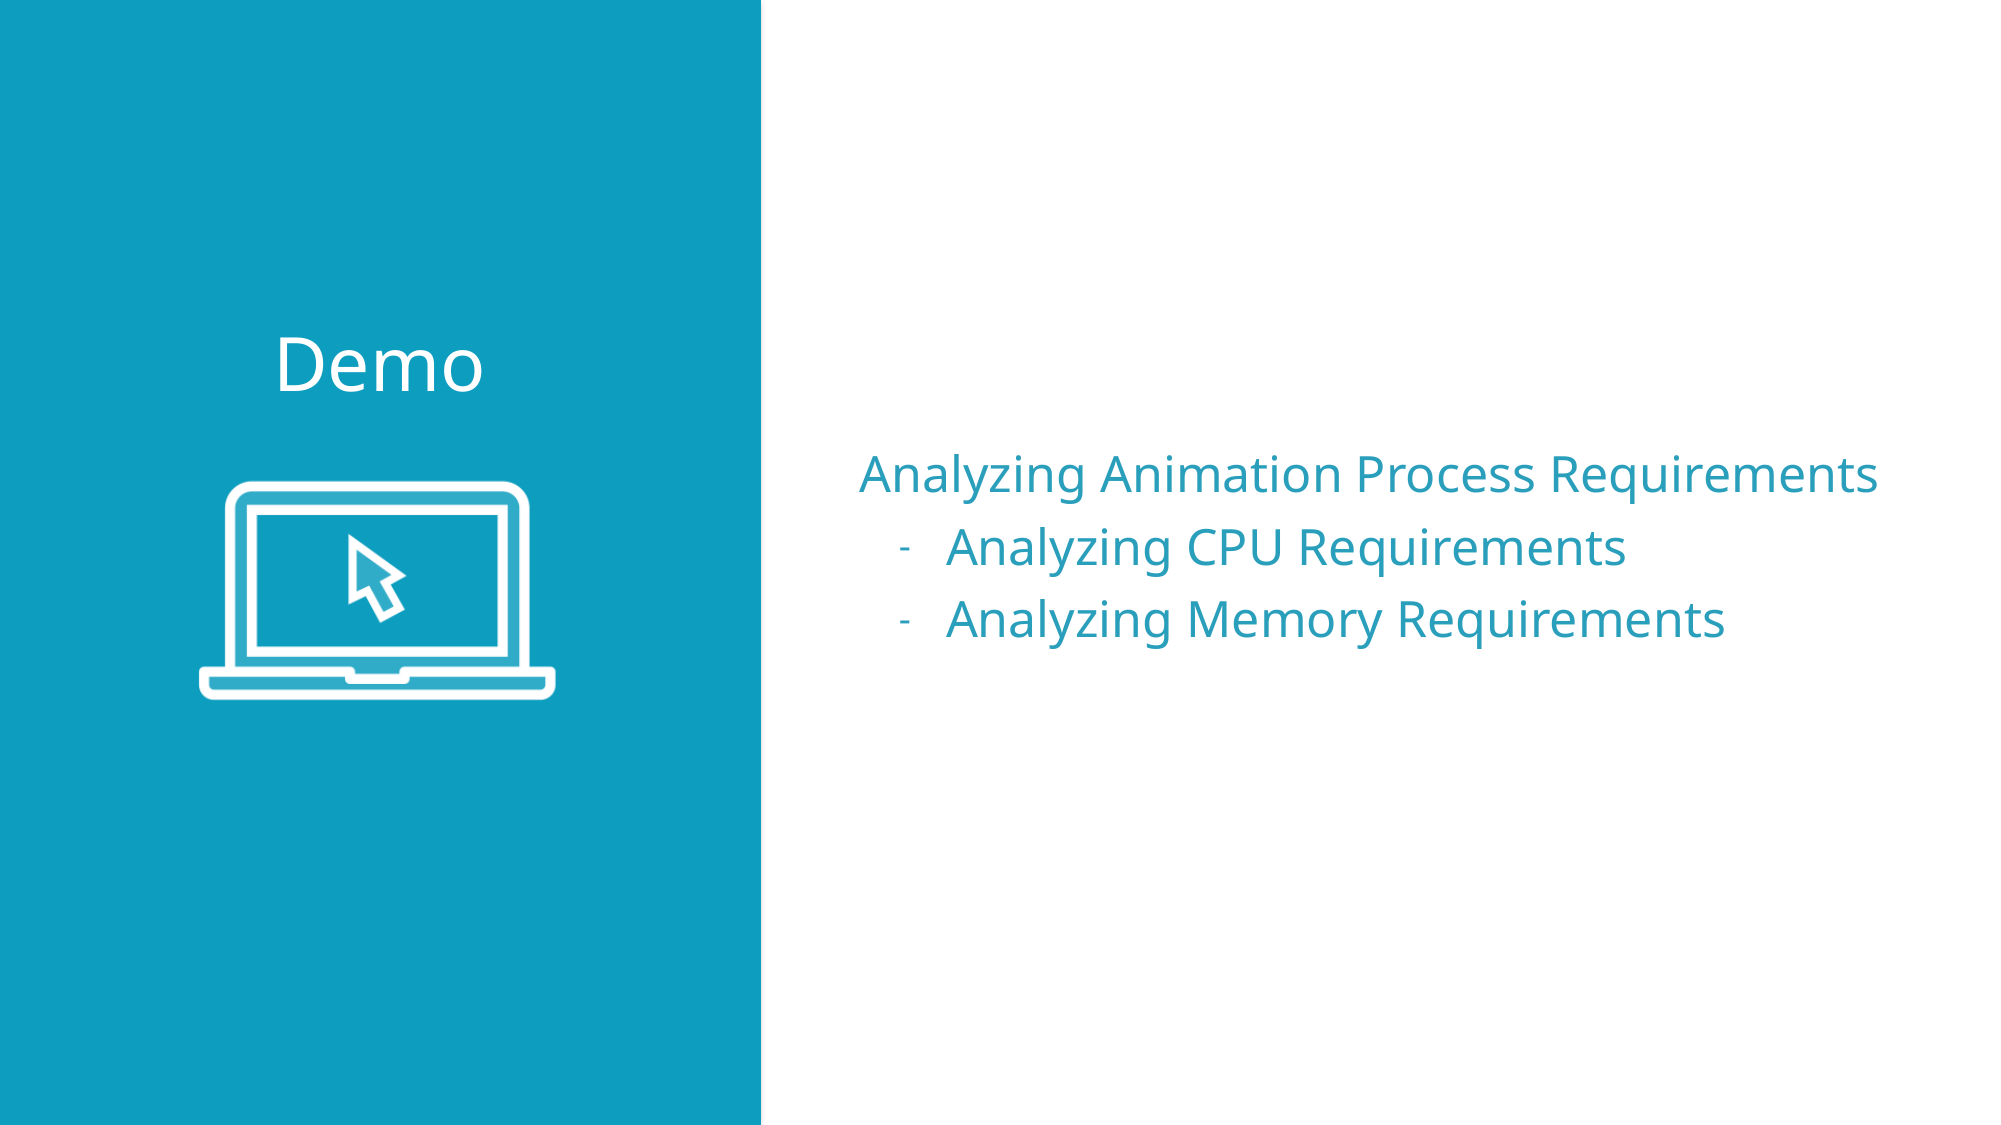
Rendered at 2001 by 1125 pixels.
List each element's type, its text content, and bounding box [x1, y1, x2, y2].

list Analyzing Animation Process Requirements Analyzing CPU Requirements Analyzing Memory Requirements [849, 53, 1911, 1037]
picture [199, 481, 555, 700]
